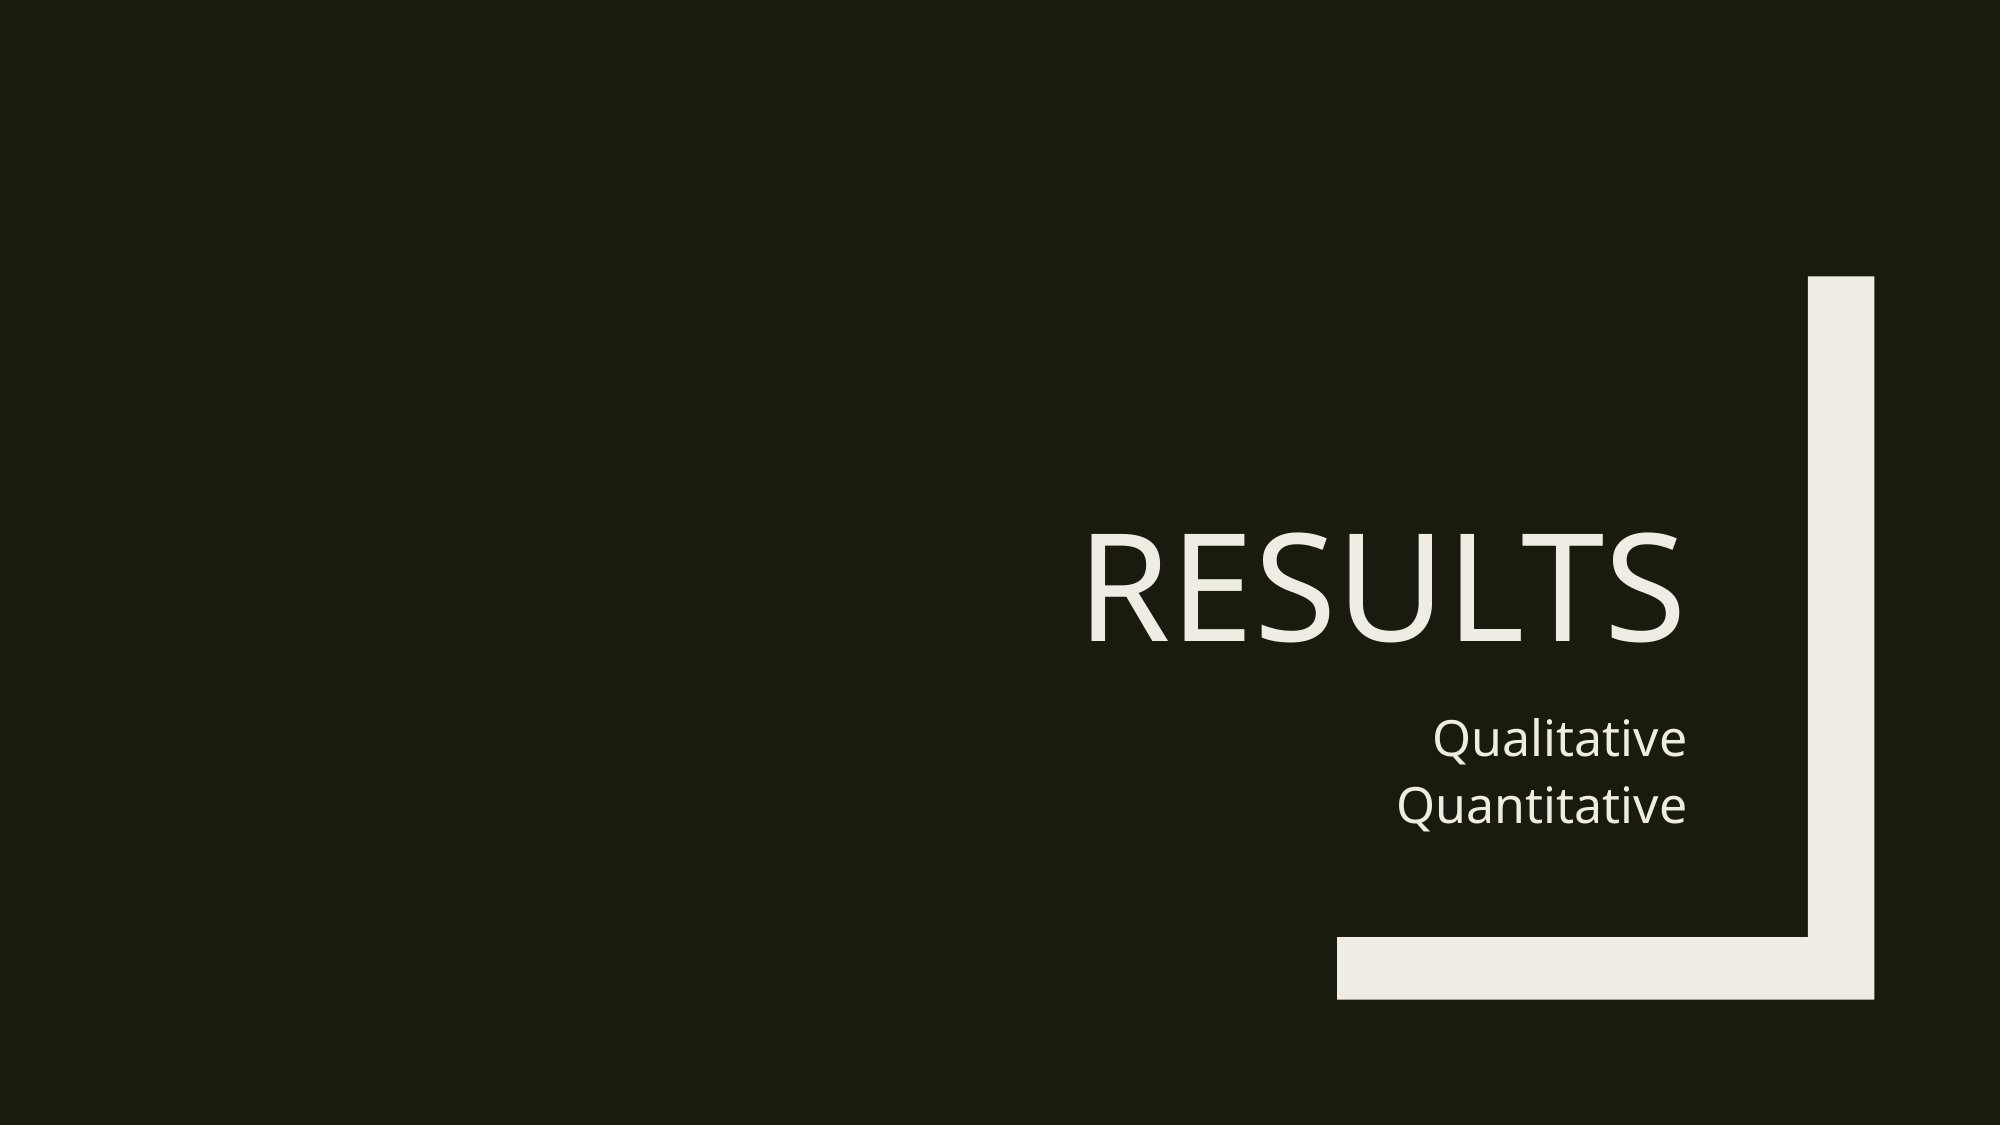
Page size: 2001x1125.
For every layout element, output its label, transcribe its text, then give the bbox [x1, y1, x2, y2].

list Qualitative Quantitative [125, 691, 1703, 880]
title Results [125, 213, 1703, 682]
